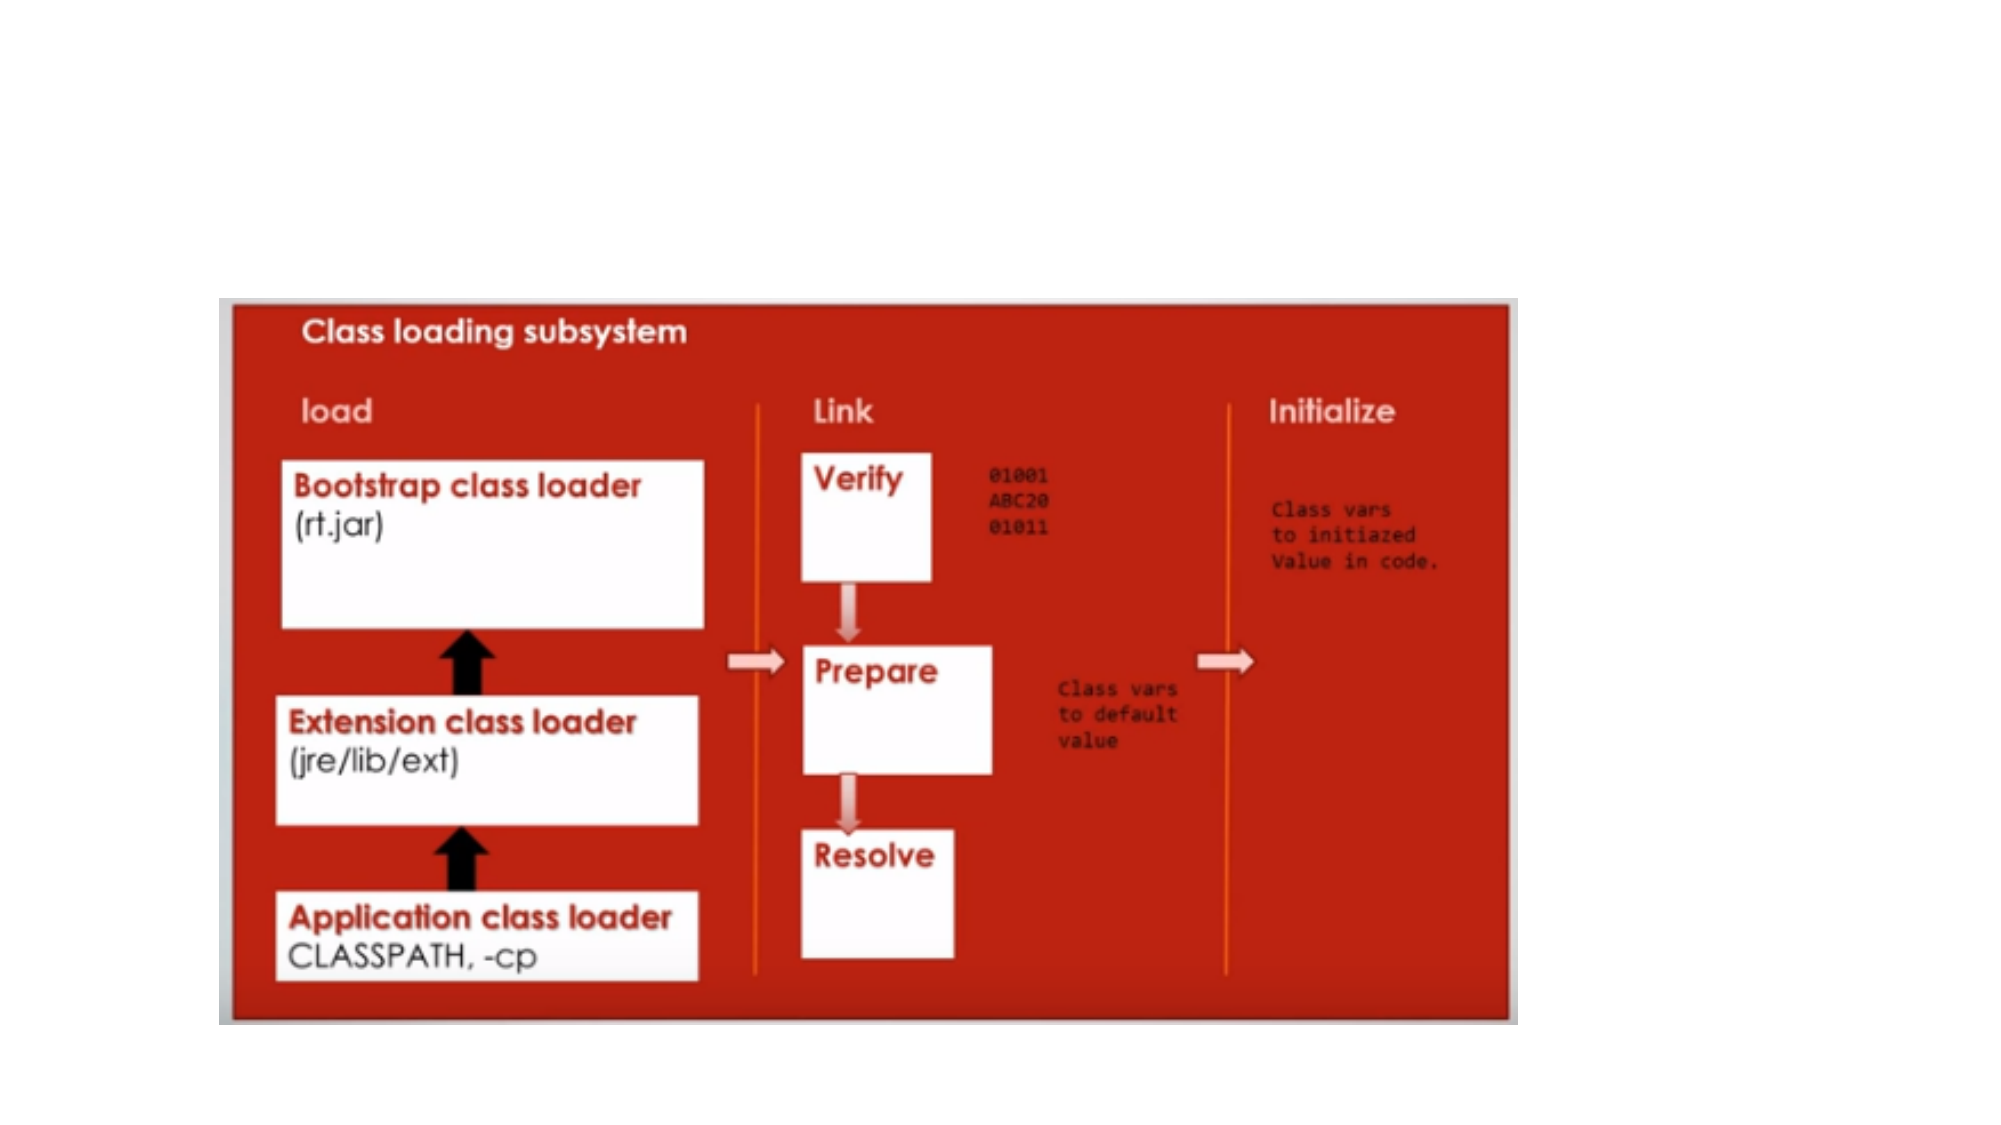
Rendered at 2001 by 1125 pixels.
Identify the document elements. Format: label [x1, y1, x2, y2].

list [218, 298, 1518, 1025]
